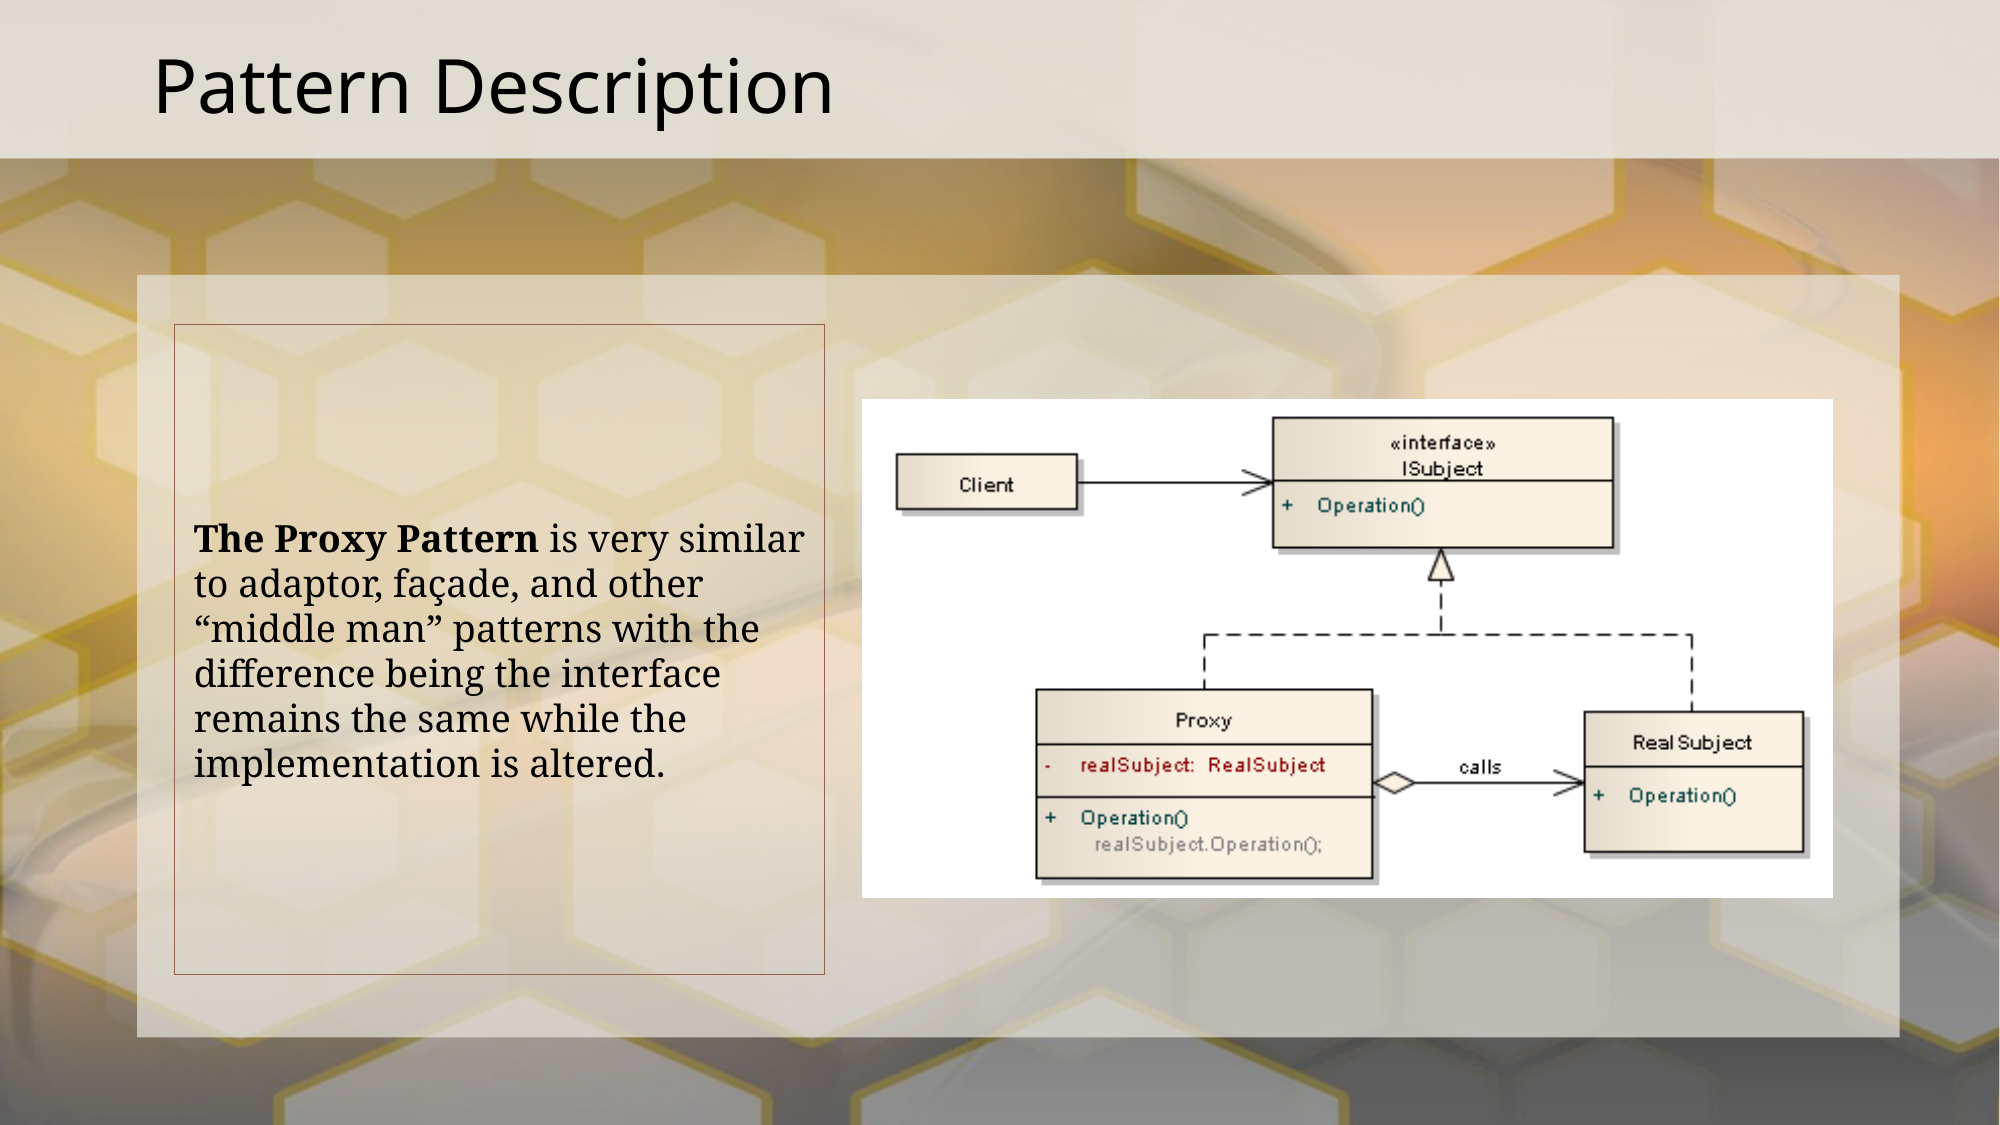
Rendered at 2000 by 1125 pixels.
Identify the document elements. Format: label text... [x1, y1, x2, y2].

text_box [137, 274, 1900, 1038]
title Pattern Description [137, 24, 1713, 138]
text_box The Proxy Pattern is very similar to adaptor, façade, and other “middle man” patterns with the difference being the interface remains the same while the implementation is altered. [174, 324, 825, 975]
picture [0, 159, 2000, 1125]
